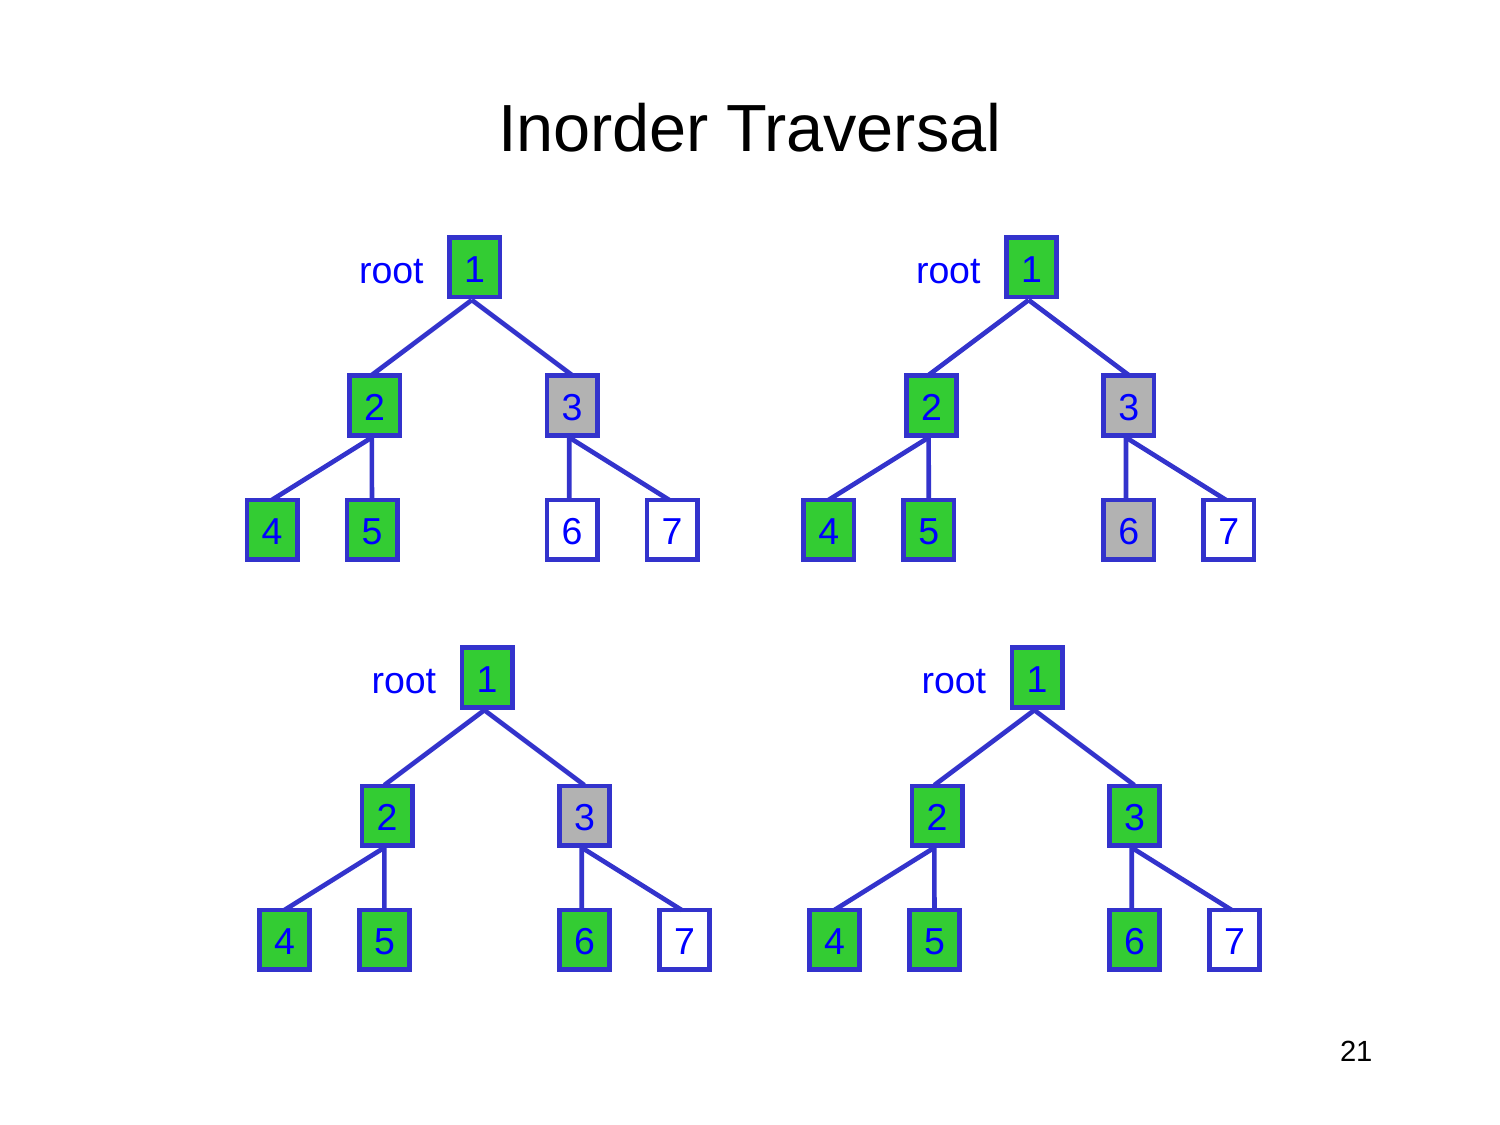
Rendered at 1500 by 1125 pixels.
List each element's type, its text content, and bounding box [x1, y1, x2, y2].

text_box root [906, 649, 1002, 709]
text_box 2 [349, 375, 400, 436]
text_box 7 [1203, 499, 1255, 560]
text_box root [344, 238, 439, 299]
text_box 3 [1103, 375, 1155, 436]
text_box 1 [461, 647, 513, 708]
text_box 4 [809, 910, 860, 970]
slide_number 21 [1074, 1024, 1388, 1101]
text_box 5 [909, 910, 960, 970]
text_box 1 [1011, 647, 1063, 708]
text_box 1 [449, 237, 500, 298]
text_box 6 [559, 910, 610, 970]
text_box 6 [1103, 499, 1155, 560]
text_box 6 [1109, 910, 1160, 970]
text_box 2 [911, 785, 963, 846]
title Inorder Traversal [112, 62, 1388, 188]
text_box root [356, 649, 452, 709]
text_box 4 [803, 499, 855, 560]
text_box 6 [546, 499, 598, 560]
text_box 5 [903, 499, 955, 560]
text_box 4 [259, 910, 310, 970]
text_box 7 [659, 910, 710, 970]
text_box 7 [1209, 910, 1260, 970]
text_box 2 [906, 375, 957, 436]
text_box 3 [1109, 785, 1160, 846]
text_box 3 [559, 785, 610, 846]
text_box 5 [346, 499, 398, 560]
text_box 5 [359, 910, 410, 970]
text_box 7 [646, 499, 698, 560]
text_box 1 [1006, 237, 1057, 298]
text_box 3 [546, 375, 598, 436]
text_box root [901, 238, 996, 299]
text_box 4 [246, 499, 298, 560]
text_box 2 [361, 785, 413, 846]
